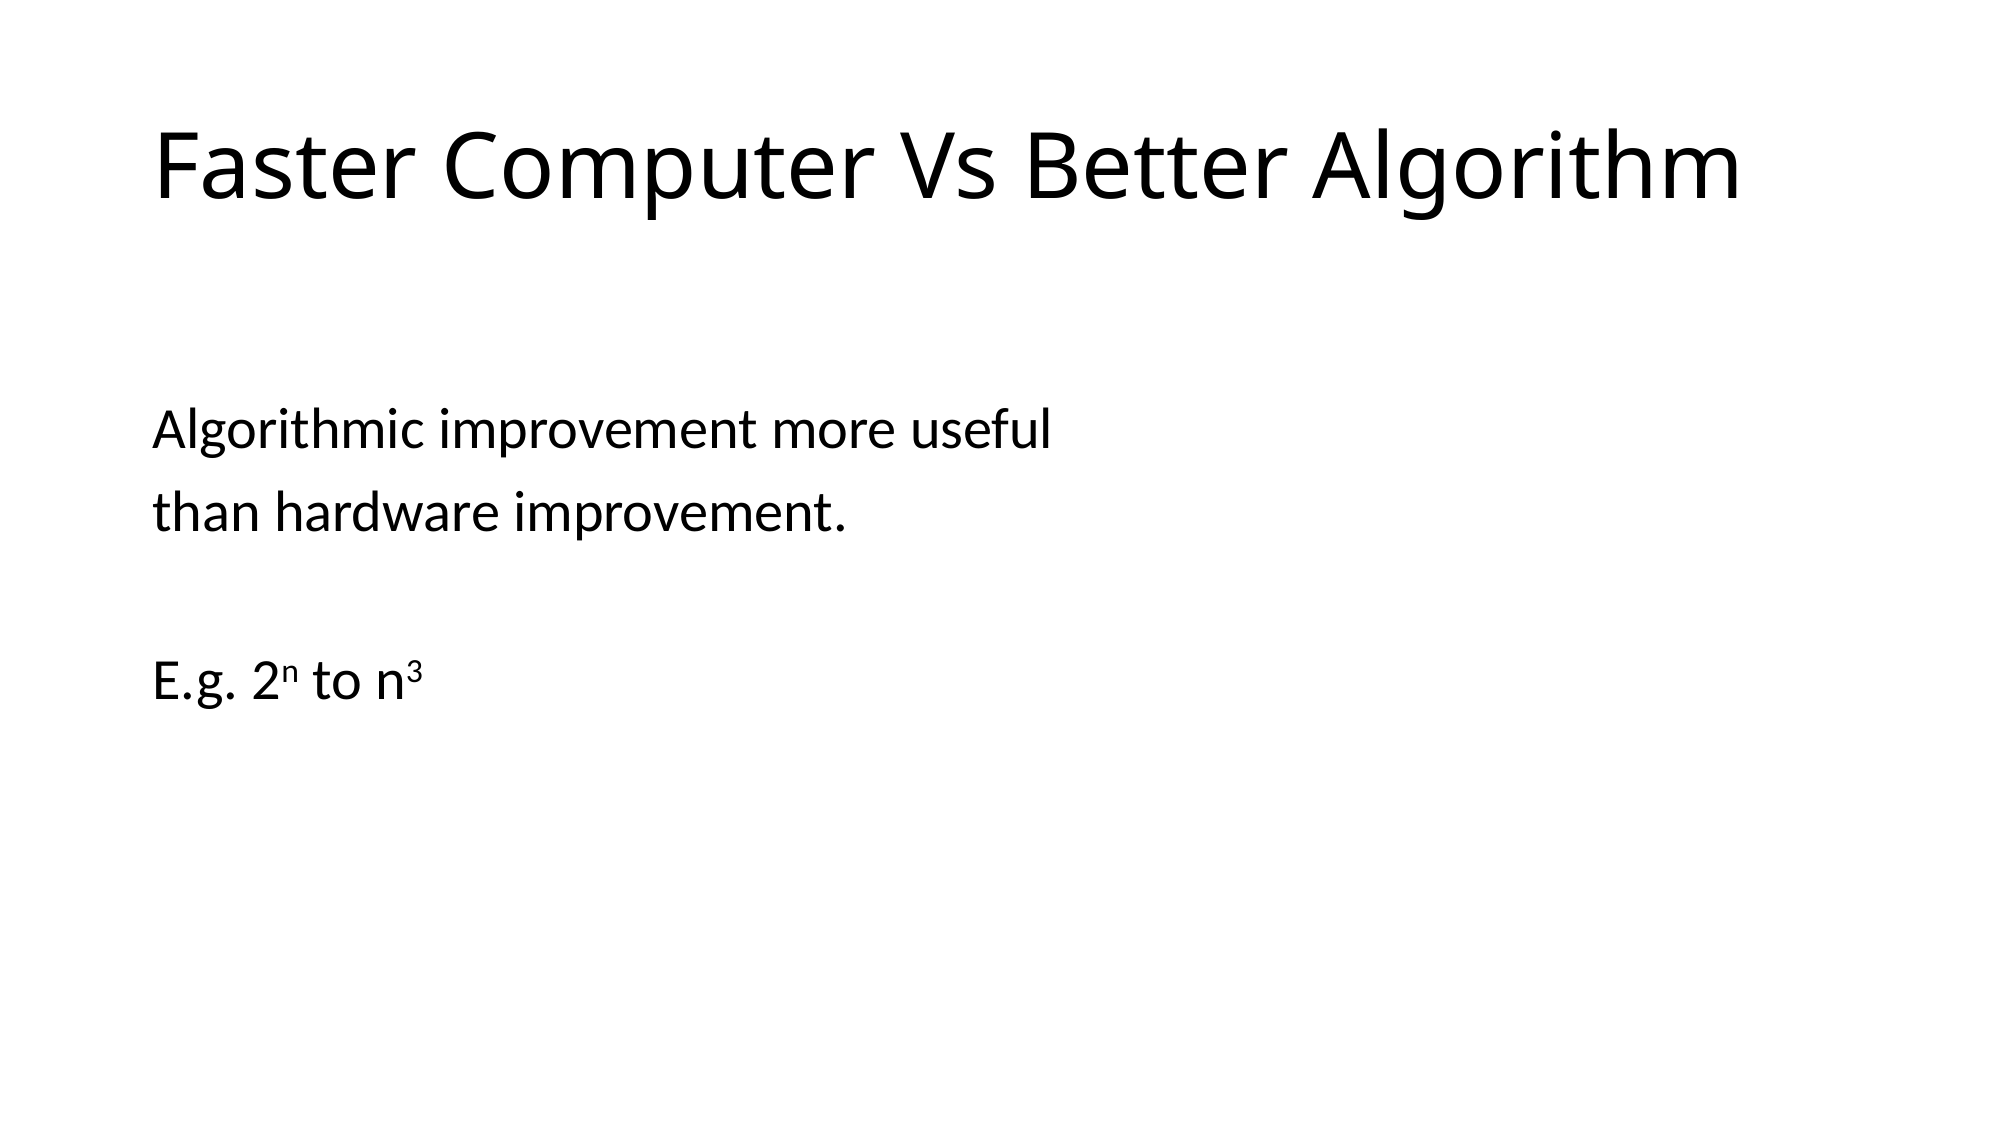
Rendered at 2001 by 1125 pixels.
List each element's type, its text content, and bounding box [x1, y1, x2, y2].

title Faster Computer Vs Better Algorithm [137, 59, 1863, 278]
list Algorithmic improvement more useful than hardware improvement. E.g. 2n to n3 [137, 299, 1863, 1014]
